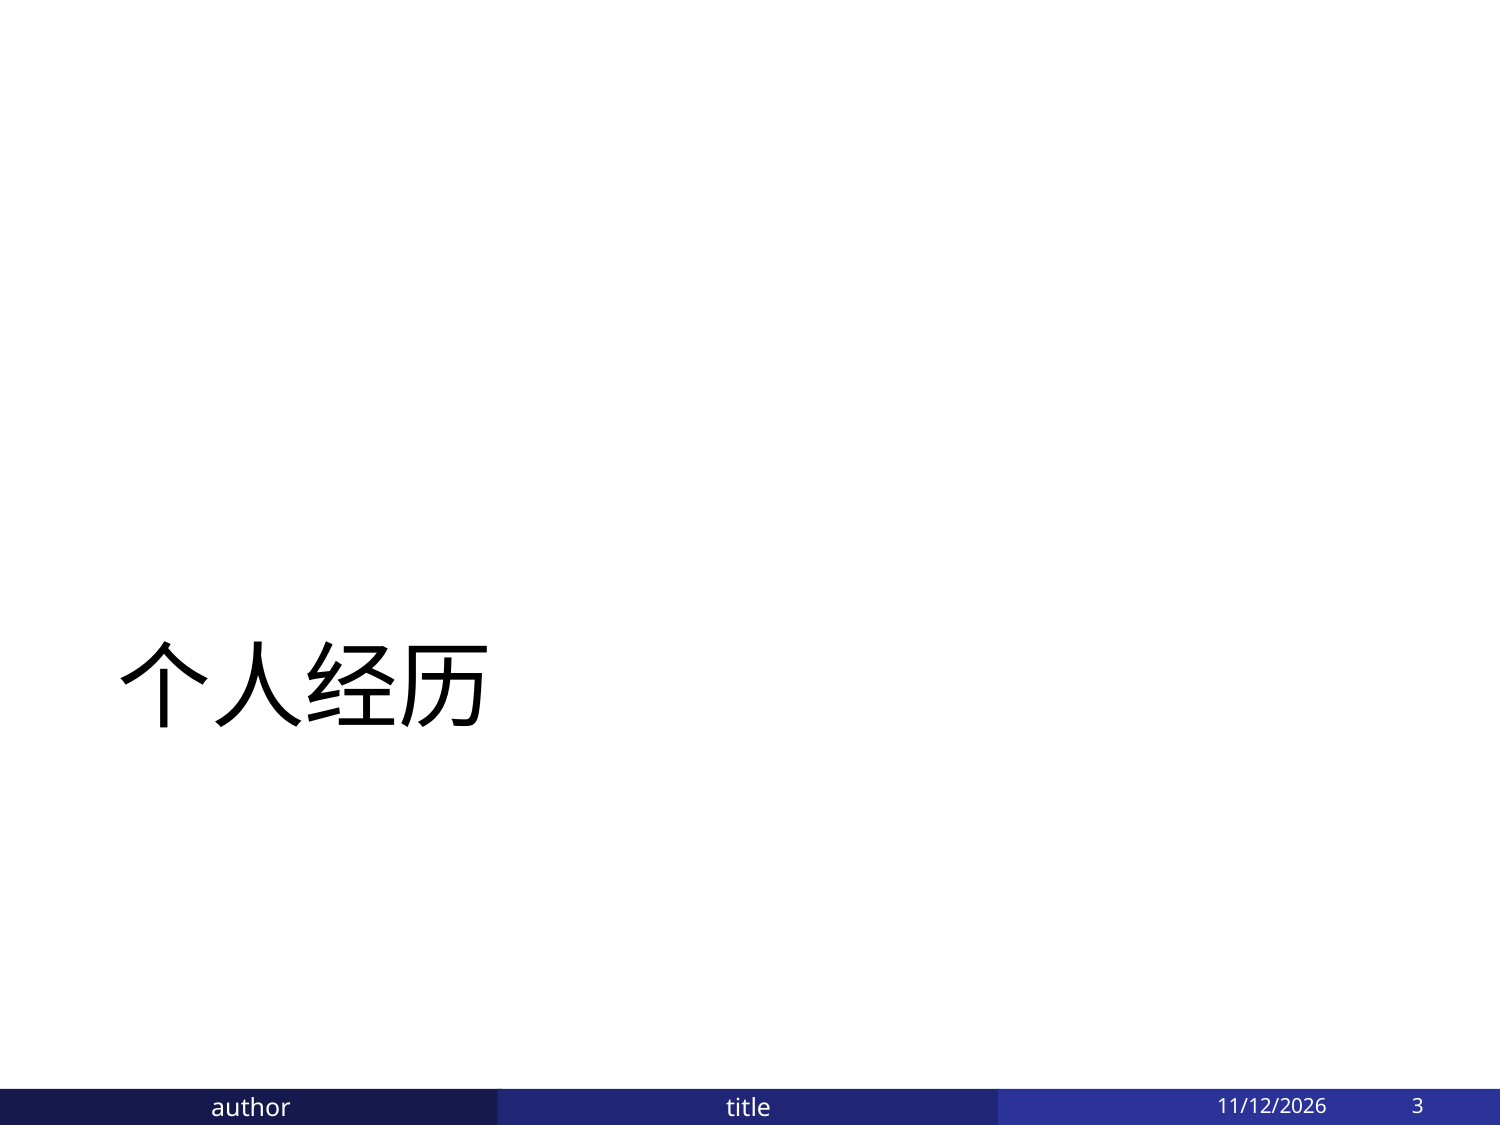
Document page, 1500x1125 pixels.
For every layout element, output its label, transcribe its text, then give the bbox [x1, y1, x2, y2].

title 个人经历 [102, 280, 1397, 749]
